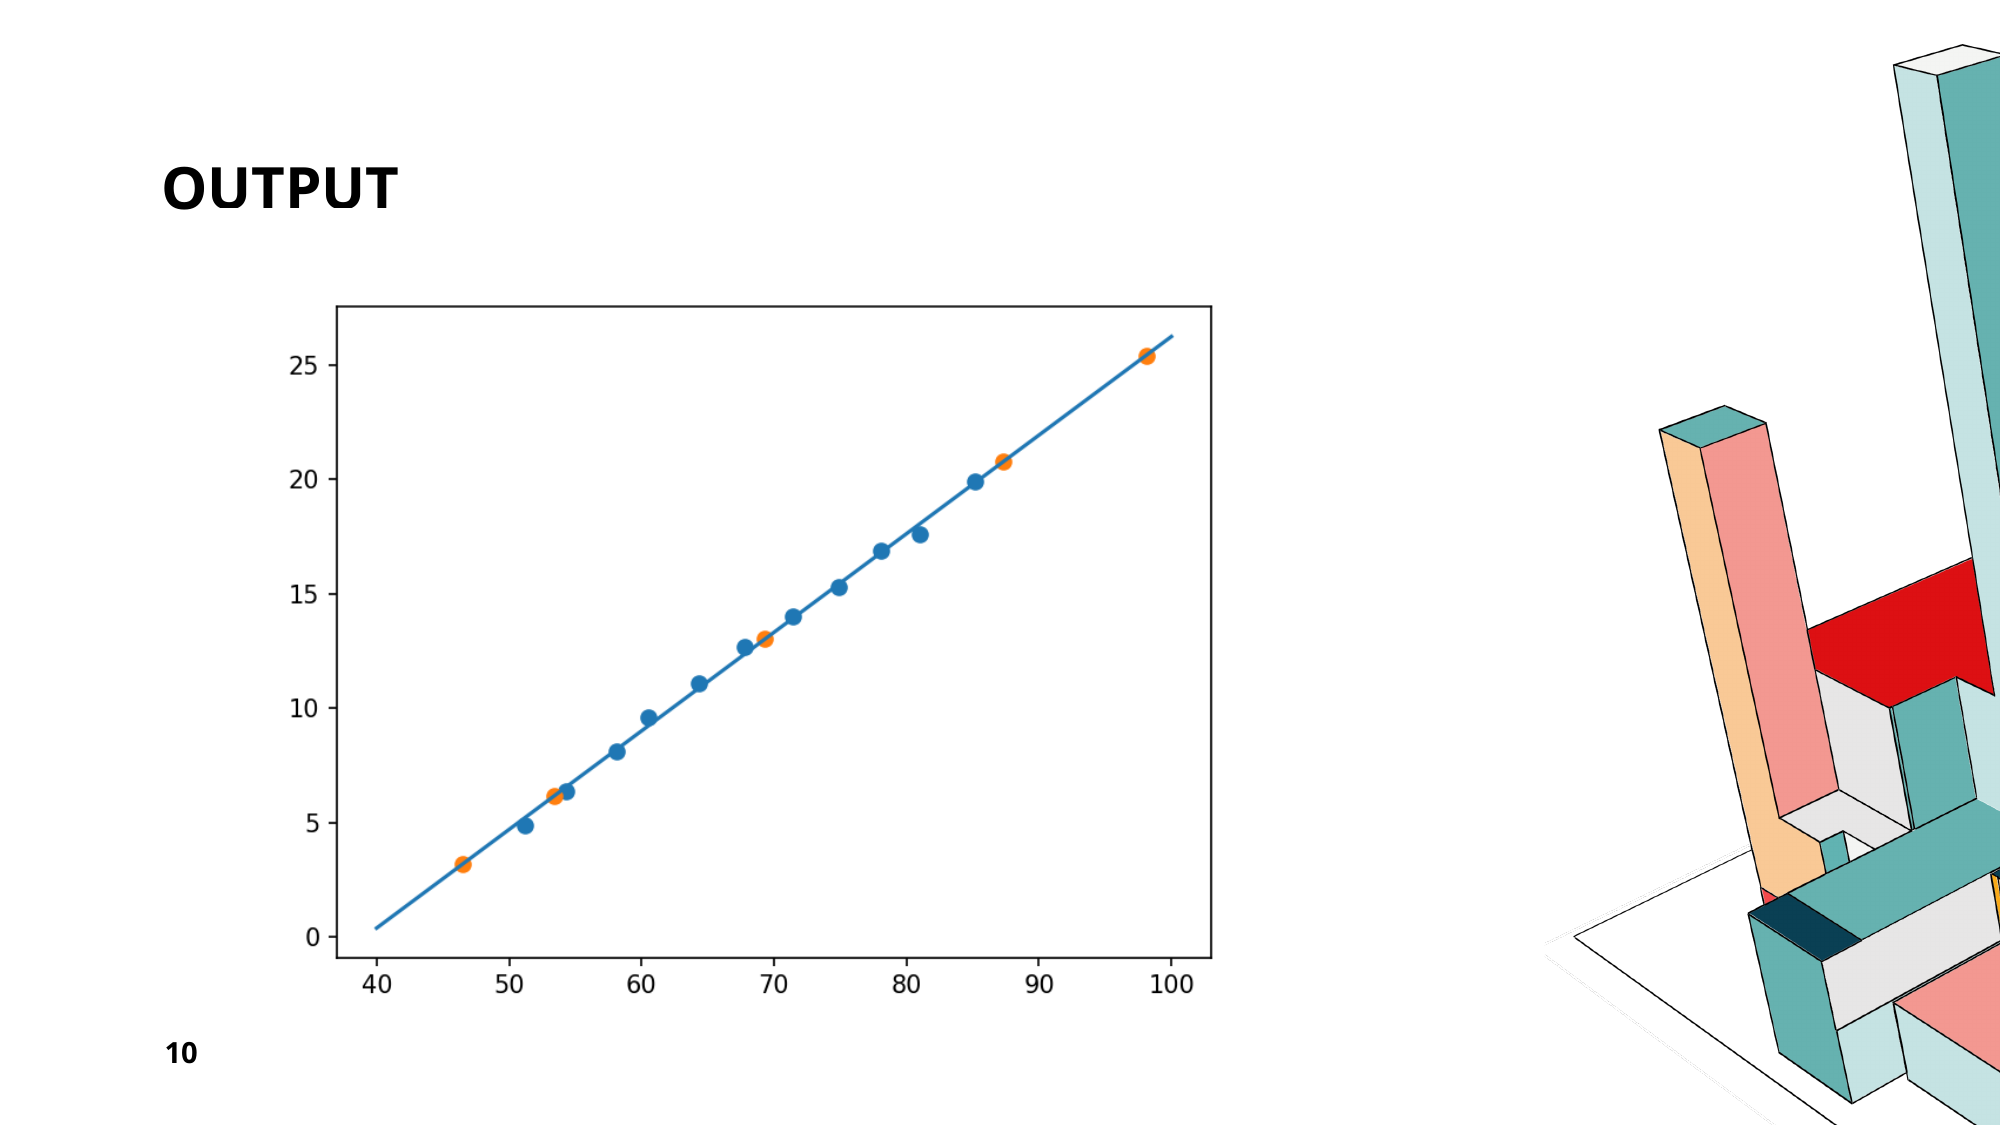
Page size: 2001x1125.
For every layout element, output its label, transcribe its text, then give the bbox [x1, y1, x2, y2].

title output [146, 11, 1508, 230]
picture [203, 208, 1317, 1046]
picture [1544, 43, 2000, 1125]
slide_number 10 [149, 1024, 588, 1085]
